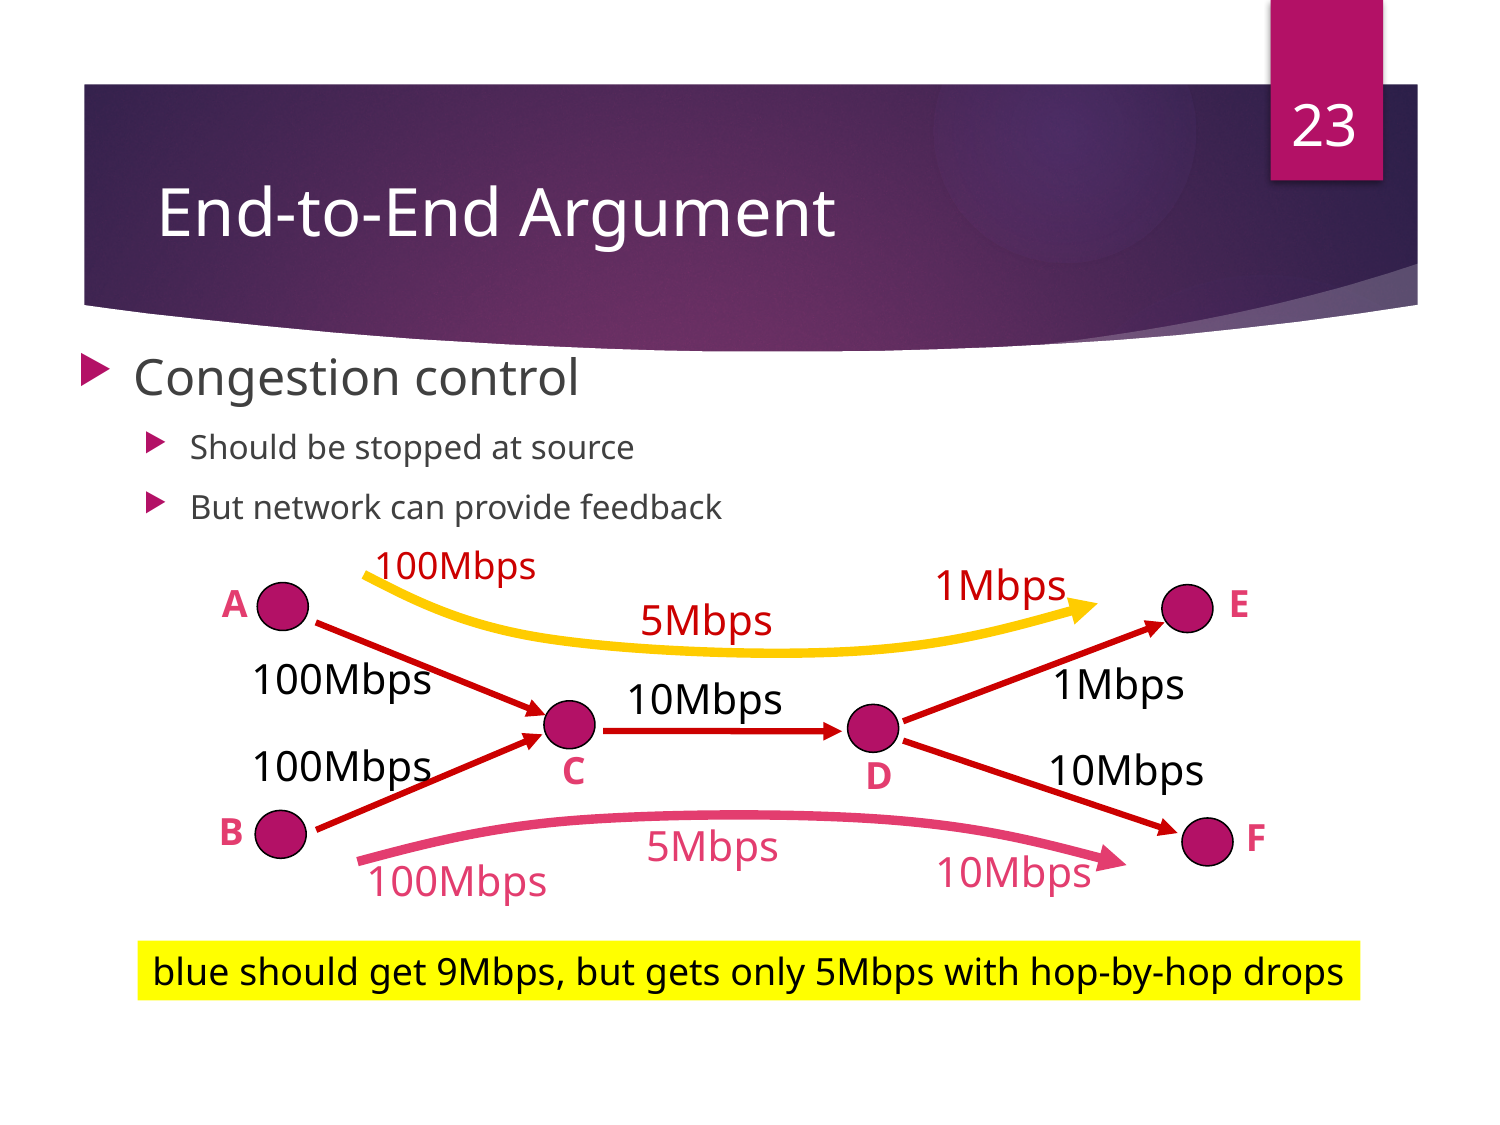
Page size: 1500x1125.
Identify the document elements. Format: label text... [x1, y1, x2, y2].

text_box [259, 810, 307, 859]
text_box 100Mbps [236, 645, 448, 710]
text_box [682, 591, 1053, 654]
text_box [448, 733, 543, 775]
text_box 1Mbps [919, 551, 1082, 616]
text_box E [1213, 573, 1265, 633]
text_box [847, 704, 899, 744]
text_box 10Mbps [611, 665, 799, 731]
title End-to-End Argument [141, 152, 1183, 269]
text_box [795, 815, 1018, 865]
text_box 5Mbps [631, 812, 795, 878]
text_box A [207, 572, 263, 633]
text_box [448, 675, 546, 717]
text_box [1181, 817, 1231, 866]
text_box [603, 725, 843, 738]
text_box [1082, 600, 1098, 613]
list Congestion control Should be stopped at source But network can provide feedback [62, 337, 1438, 1000]
text_box 100Mbps [351, 847, 563, 913]
text_box [1082, 801, 1178, 835]
text_box 100Mbps [359, 534, 552, 595]
text_box 1Mbps [1037, 650, 1200, 715]
text_box C [547, 739, 601, 799]
slide_number 23 [1259, 48, 1390, 175]
text_box 10Mbps [920, 838, 1108, 904]
text_box blue should get 9Mbps, but gets only 5Mbps with hop-by-hop drops [137, 940, 1361, 1001]
text_box [263, 582, 309, 631]
text_box [404, 581, 631, 648]
text_box 10Mbps [1032, 735, 1220, 801]
text_box [543, 700, 595, 739]
text_box [1161, 584, 1213, 633]
text_box F [1231, 806, 1282, 867]
text_box [1091, 620, 1165, 650]
text_box 5Mbps [625, 585, 789, 651]
text_box B [203, 800, 259, 861]
text_box 100Mbps [236, 732, 448, 798]
text_box [413, 816, 631, 863]
text_box [1108, 855, 1127, 868]
text_box D [850, 744, 908, 805]
